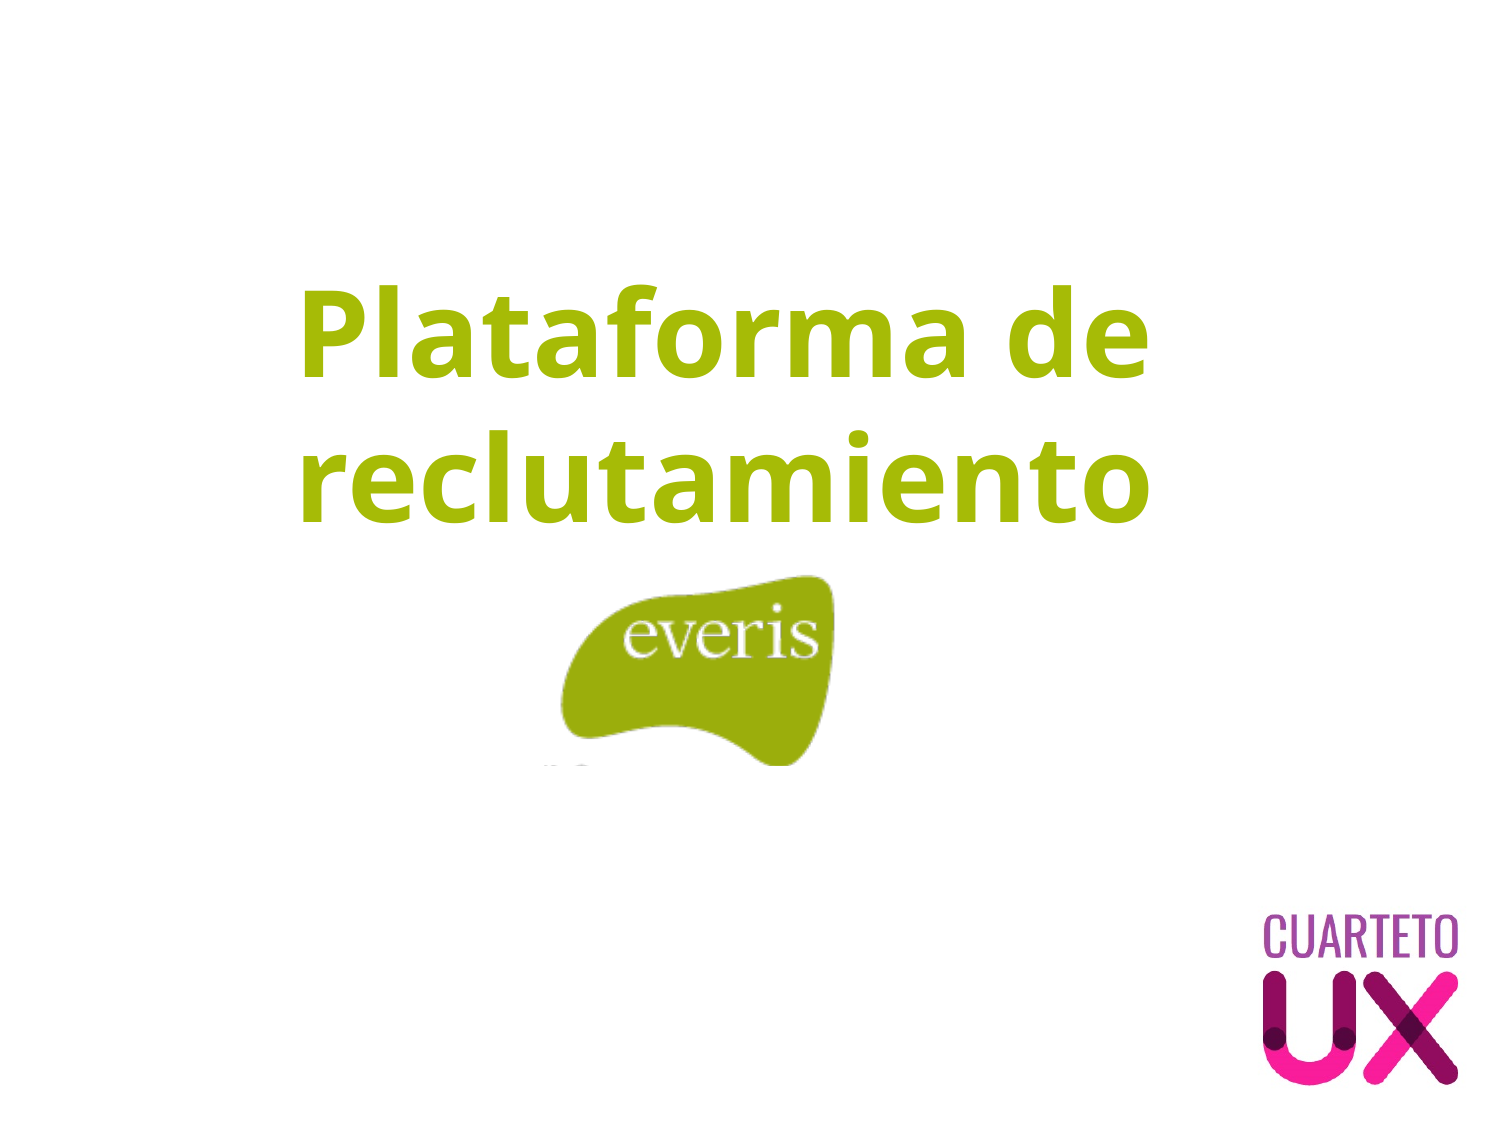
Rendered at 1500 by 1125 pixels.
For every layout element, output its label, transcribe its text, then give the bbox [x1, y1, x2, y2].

picture [543, 568, 854, 767]
picture [1245, 893, 1470, 1091]
title Plataforma de reclutamiento [280, 243, 1313, 708]
